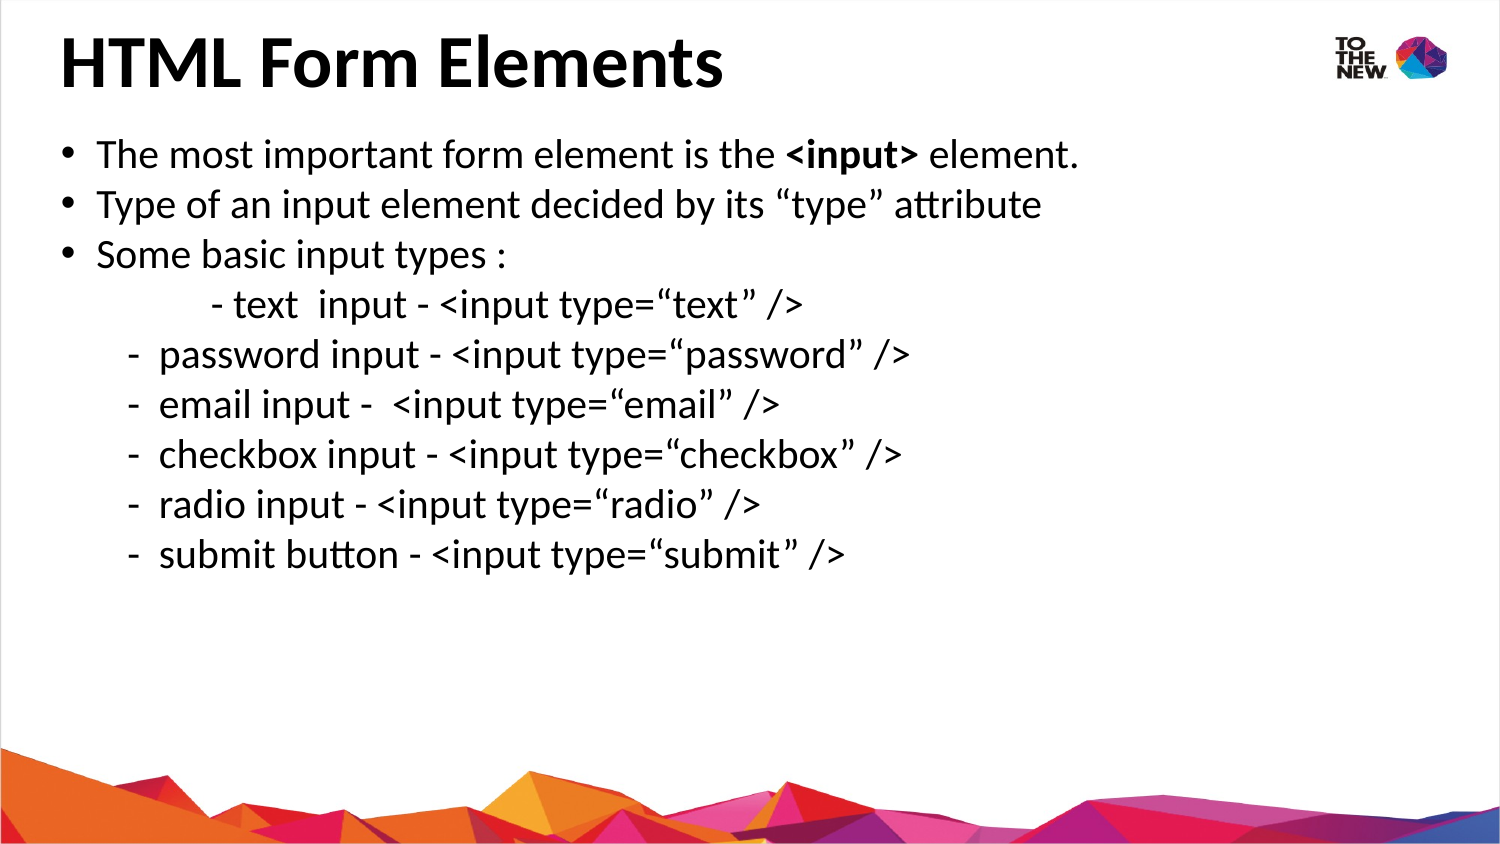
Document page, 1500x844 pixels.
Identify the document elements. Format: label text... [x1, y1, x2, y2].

picture [0, 0, 1500, 844]
text_box The most important form element is the <input> element. Type of an input element decided by its “type” attribute Some basic input types : - text input - <input type=“text” /> - password input - <input type=“password” /> - email input - <input type=“email” /> - checkbox input - <input type=“checkbox” /> - radio input - <input type=“radio” /> - submit button - <input type=“submit” /> [46, 119, 1451, 754]
text_box HTML Form Elements [46, 16, 1451, 99]
